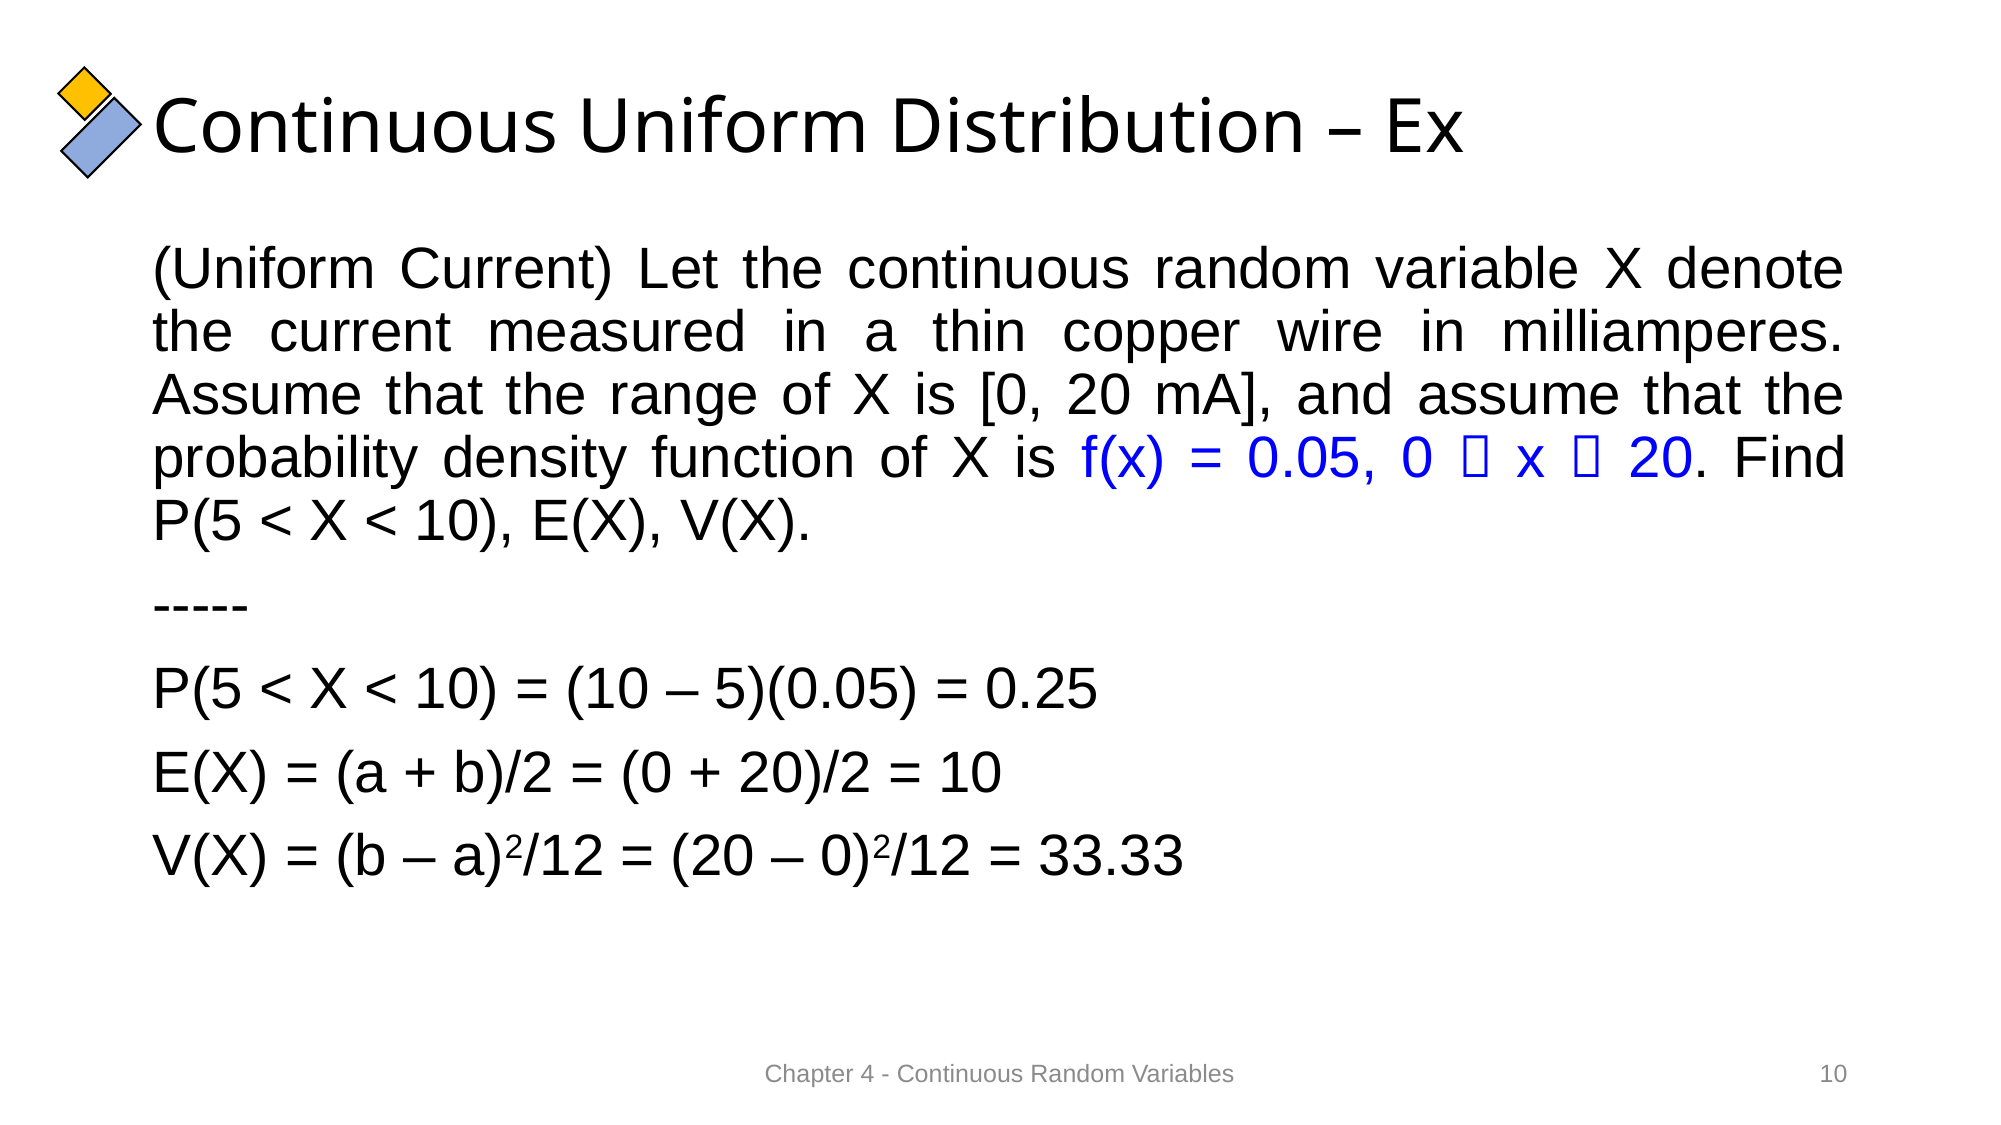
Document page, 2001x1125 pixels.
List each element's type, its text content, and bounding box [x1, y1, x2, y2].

title Continuous Uniform Distribution – Ex [137, 19, 1863, 231]
list (Uniform Current) Let the continuous random variable X denote the current measured in a thin copper wire in milliamperes. Assume that the range of X is [0, 20 mA], and assume that the probability density function of X is f(x) = 0.05, 0  x  20. Find P(5 < X < 10), E(X), V(X). ----- P(5 < X < 10) = (10 – 5)(0.05) = 0.25 E(X) = (a + b)/2 = (0 + 20)/2 = 10 V(X) = (b – a)2/12 = (20 – 0)2/12 = 33.33 [137, 231, 1863, 945]
slide_number 10 [1412, 1042, 1863, 1103]
footer Chapter 4 - Continuous Random Variables [662, 1042, 1338, 1103]
